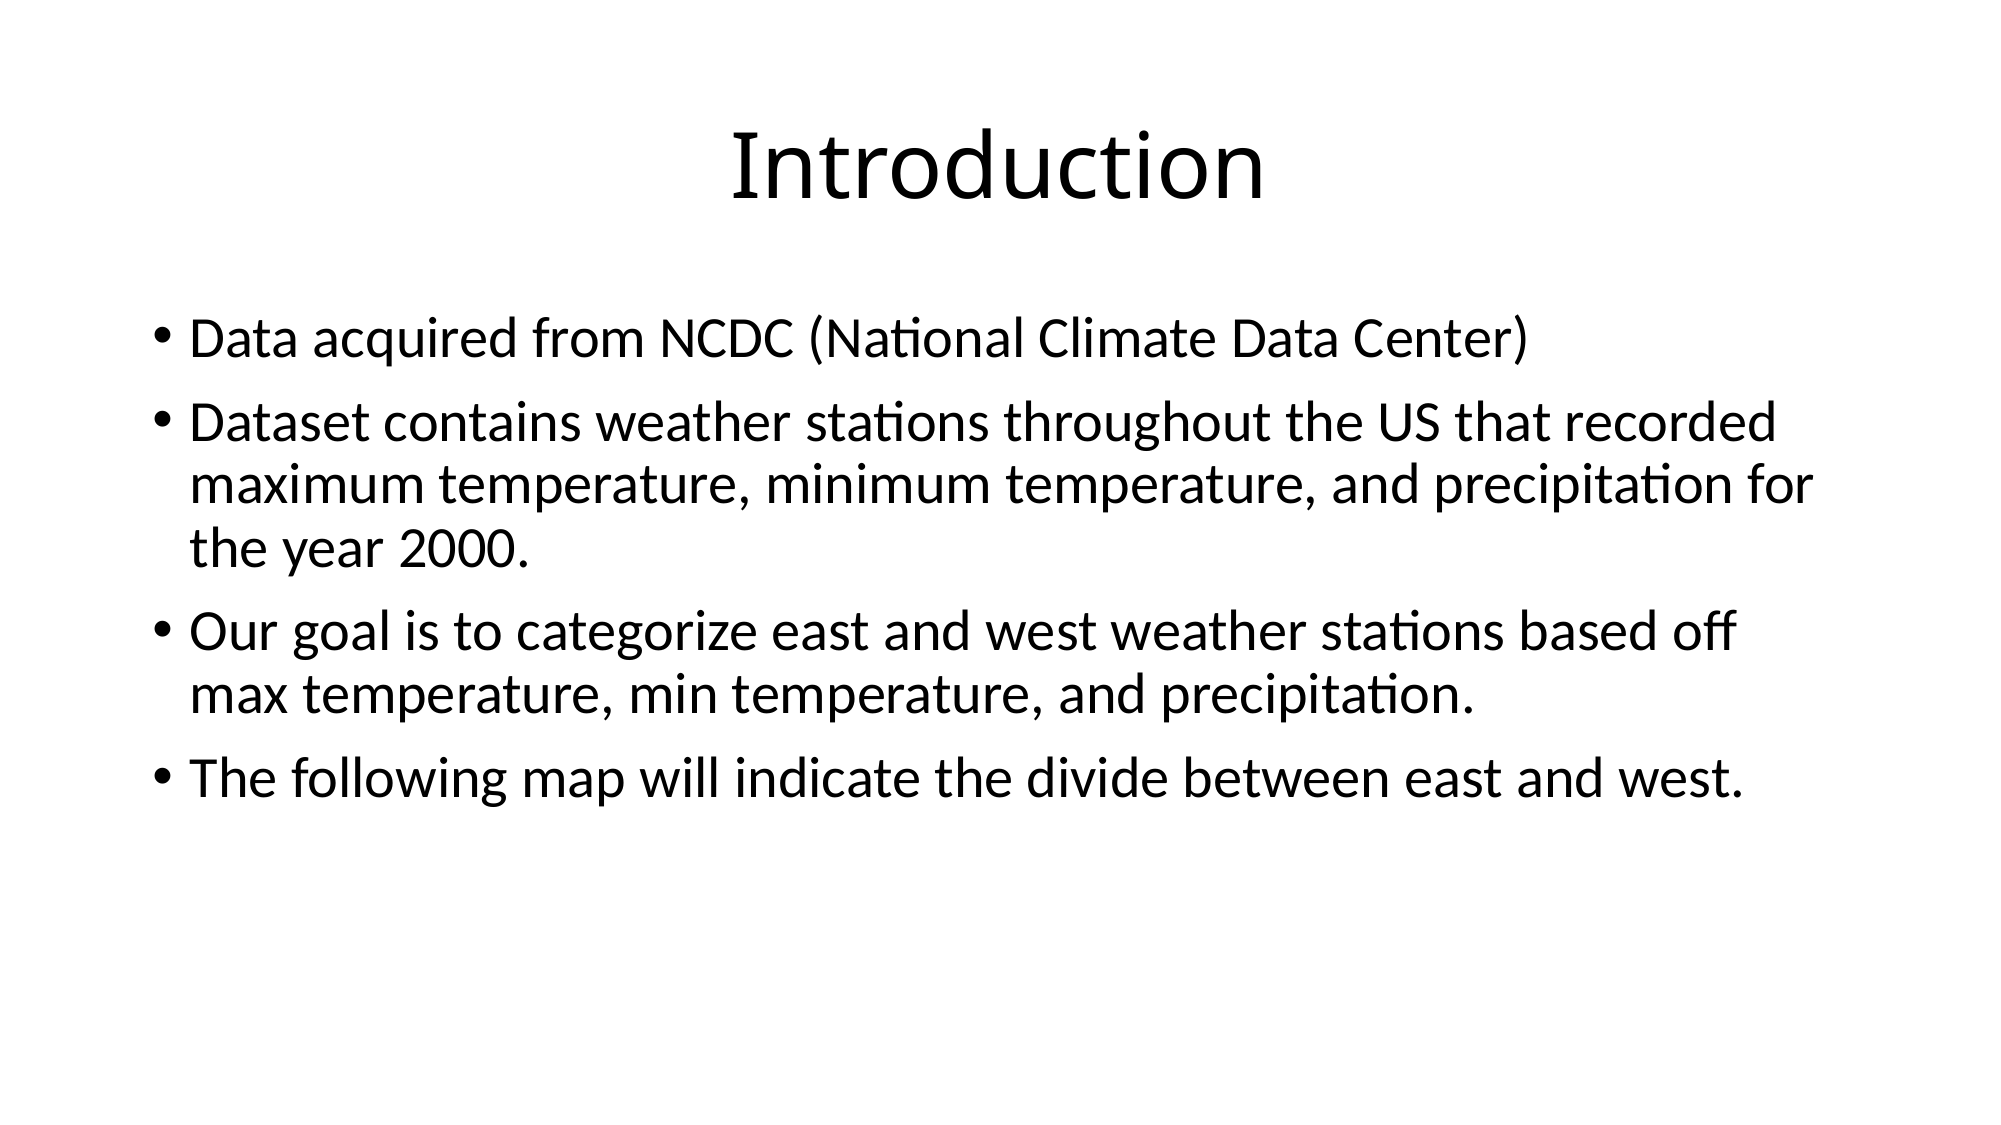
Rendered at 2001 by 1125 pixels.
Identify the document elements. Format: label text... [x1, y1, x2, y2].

list Data acquired from NCDC (National Climate Data Center) Dataset contains weather stations throughout the US that recorded maximum temperature, minimum temperature, and precipitation for the year 2000. Our goal is to categorize east and west weather stations based off max temperature, min temperature, and precipitation. The following map will indicate the divide between east and west. [137, 299, 1863, 1014]
title Introduction [137, 59, 1863, 278]
